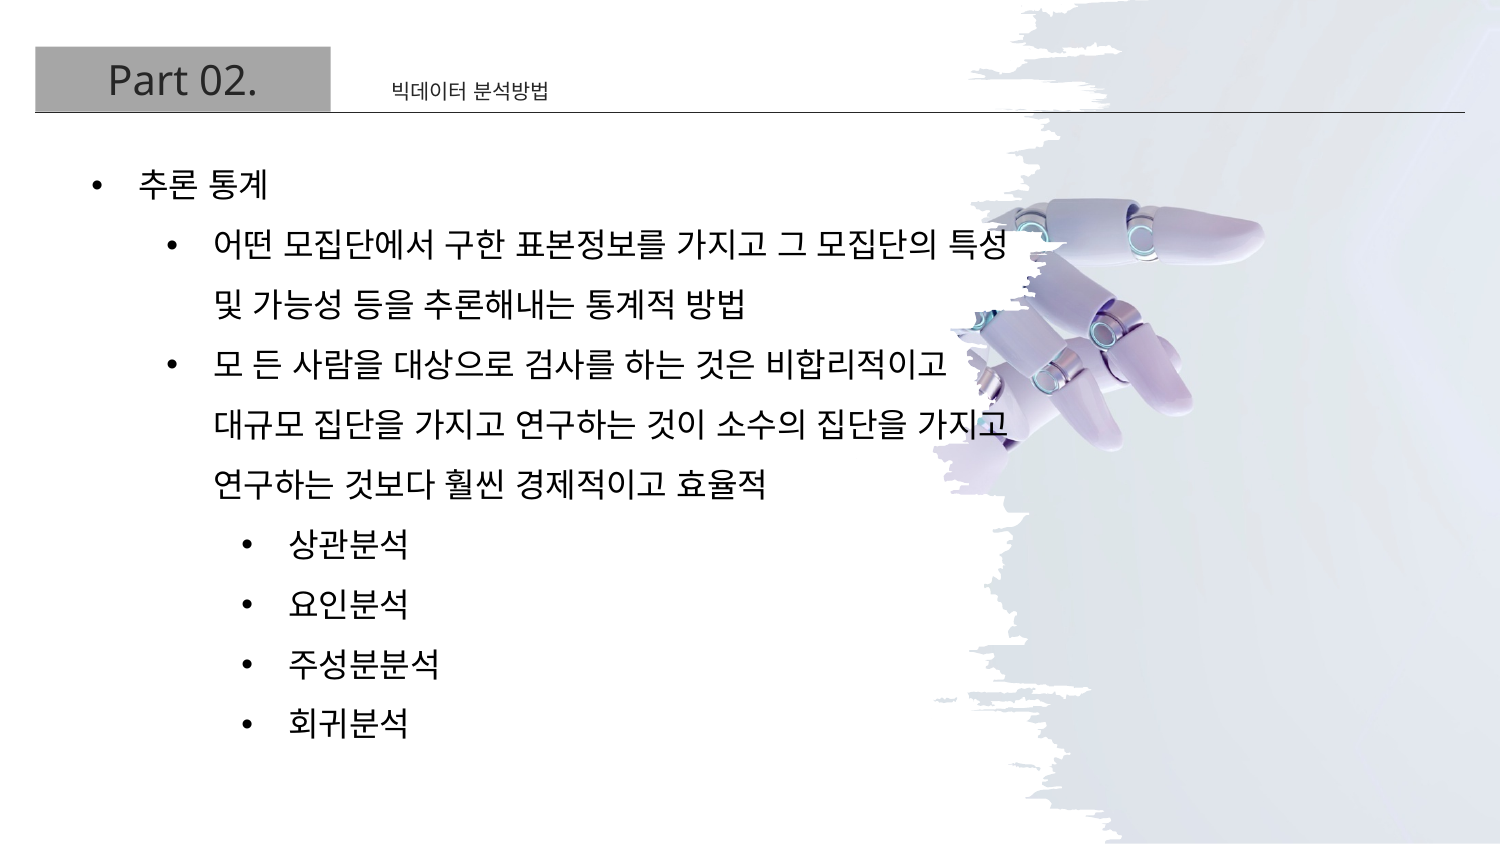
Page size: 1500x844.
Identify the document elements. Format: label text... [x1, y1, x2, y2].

text_box Part 02. [35, 46, 331, 111]
text_box 추론 통계 어떤 모집단에서 구한 표본정보를 가지고 그 모집단의 특성 및 가능성 등을 추론해내는 통계적 방법 모 든 사람을 대상으로 검사를 하는 것은 비합리적이고 대규모 집단을 가지고 연구하는 것이 소수의 집단을 가지고 연구하는 것보다 훨씬 경제적이고 효율적 상관분석 요인분석 주성분분석 회귀분석 [76, 137, 850, 751]
picture [855, 0, 1500, 844]
text_box 빅데이터 분석방법 [316, 71, 625, 111]
